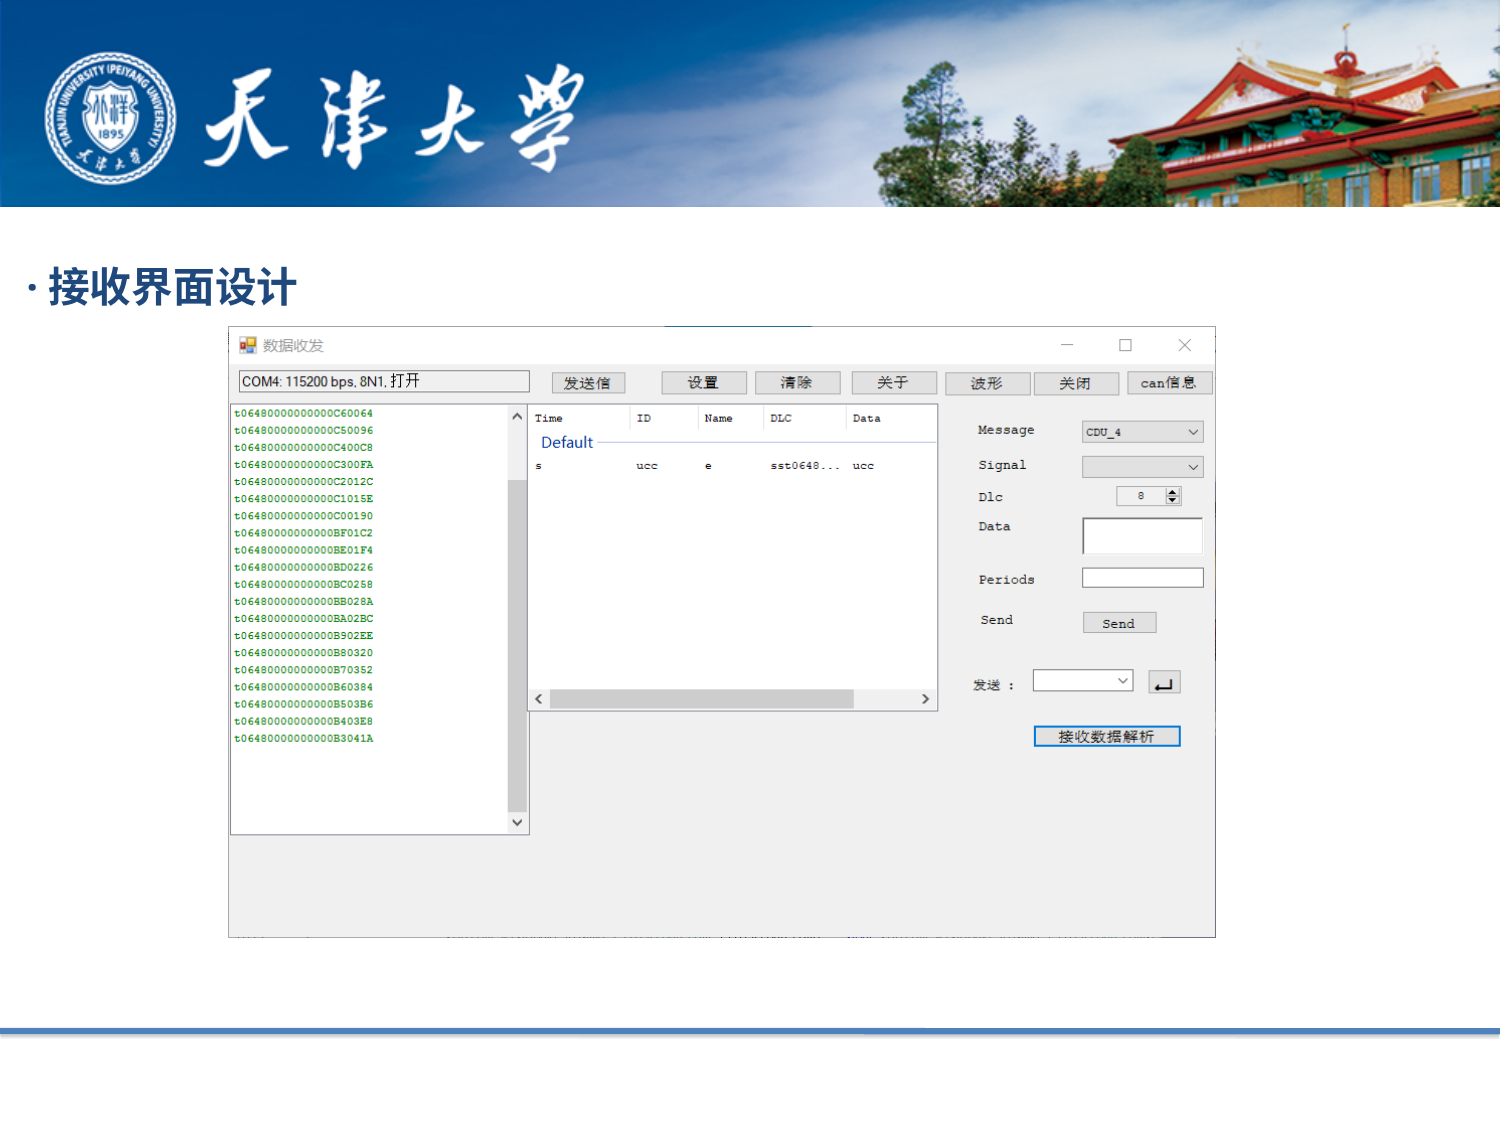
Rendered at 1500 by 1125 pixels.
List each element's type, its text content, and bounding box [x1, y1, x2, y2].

picture [228, 326, 1217, 939]
list ·接收界面设计 [11, 253, 1479, 1012]
picture [0, 0, 1500, 207]
